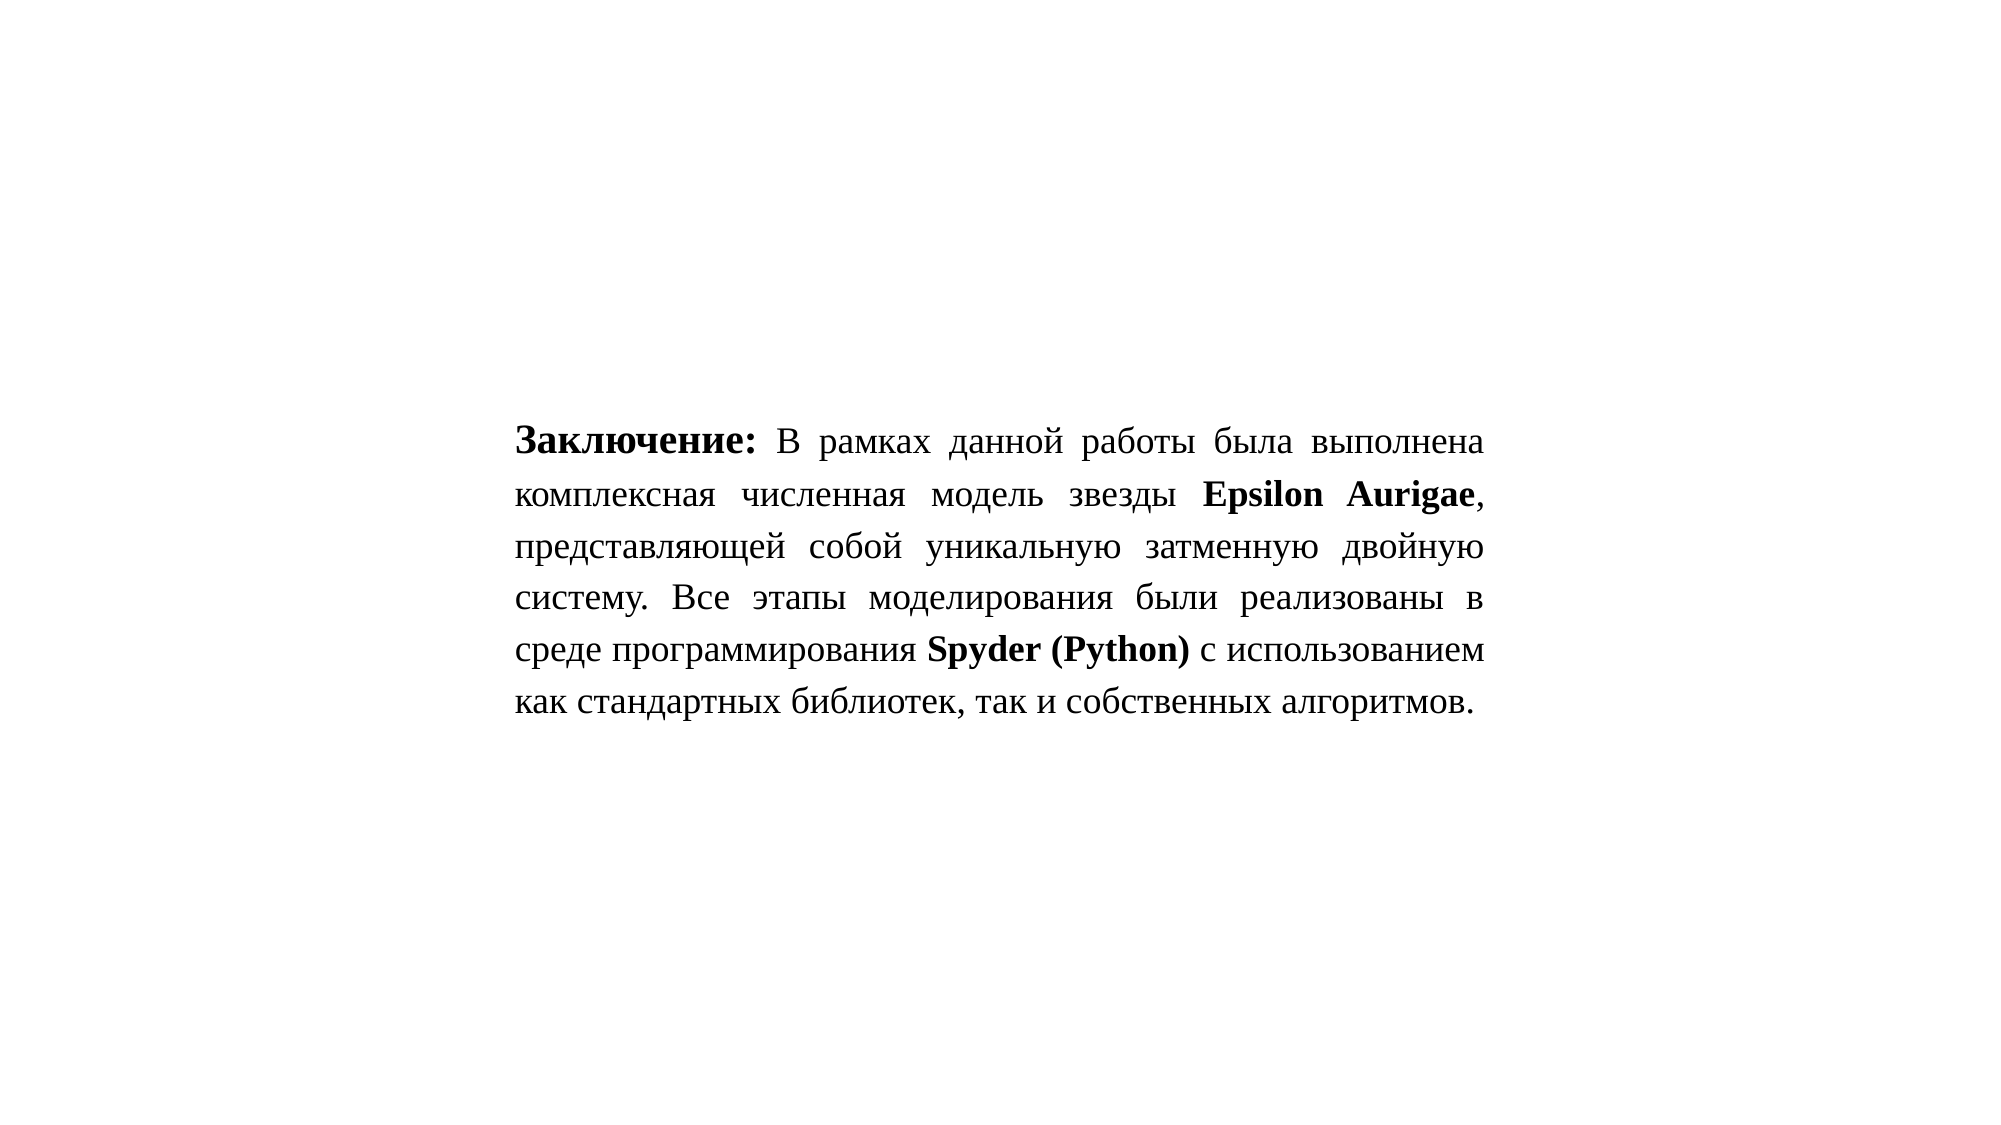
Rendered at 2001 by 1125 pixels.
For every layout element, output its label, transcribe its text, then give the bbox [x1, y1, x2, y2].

text_box Заключение: В рамках данной работы была выполнена комплексная численная модель звезды Epsilon Aurigae, представляющей собой уникальную затменную двойную систему. Все этапы моделирования были реализованы в среде программирования Spyder (Python) с использованием как стандартных библиотек, так и собственных алгоритмов. [500, 397, 1500, 729]
